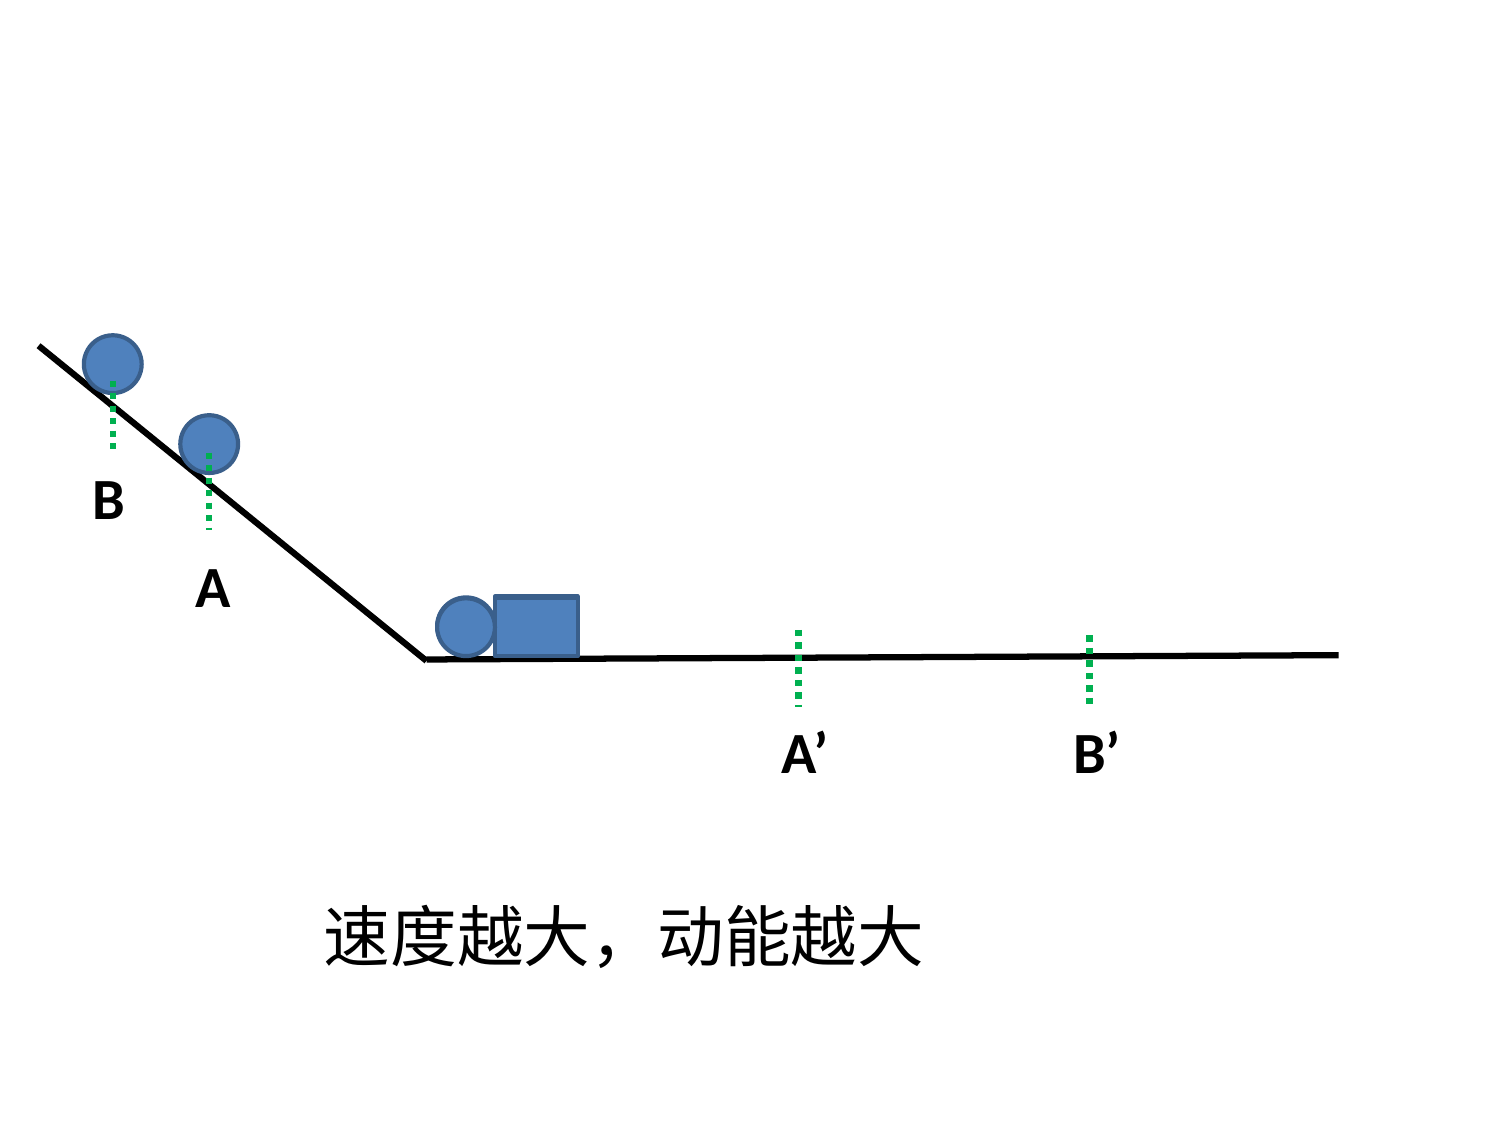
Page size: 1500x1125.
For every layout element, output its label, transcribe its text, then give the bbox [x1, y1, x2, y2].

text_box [1094, 654, 1339, 660]
text_box [89, 333, 137, 344]
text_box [802, 654, 1085, 660]
text_box B’ [1058, 707, 1136, 792]
text_box [493, 595, 580, 653]
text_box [426, 654, 794, 660]
text_box A’ [766, 707, 844, 792]
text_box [38, 345, 427, 662]
text_box 速度越大，动能越大 [308, 886, 940, 982]
text_box [435, 596, 498, 653]
